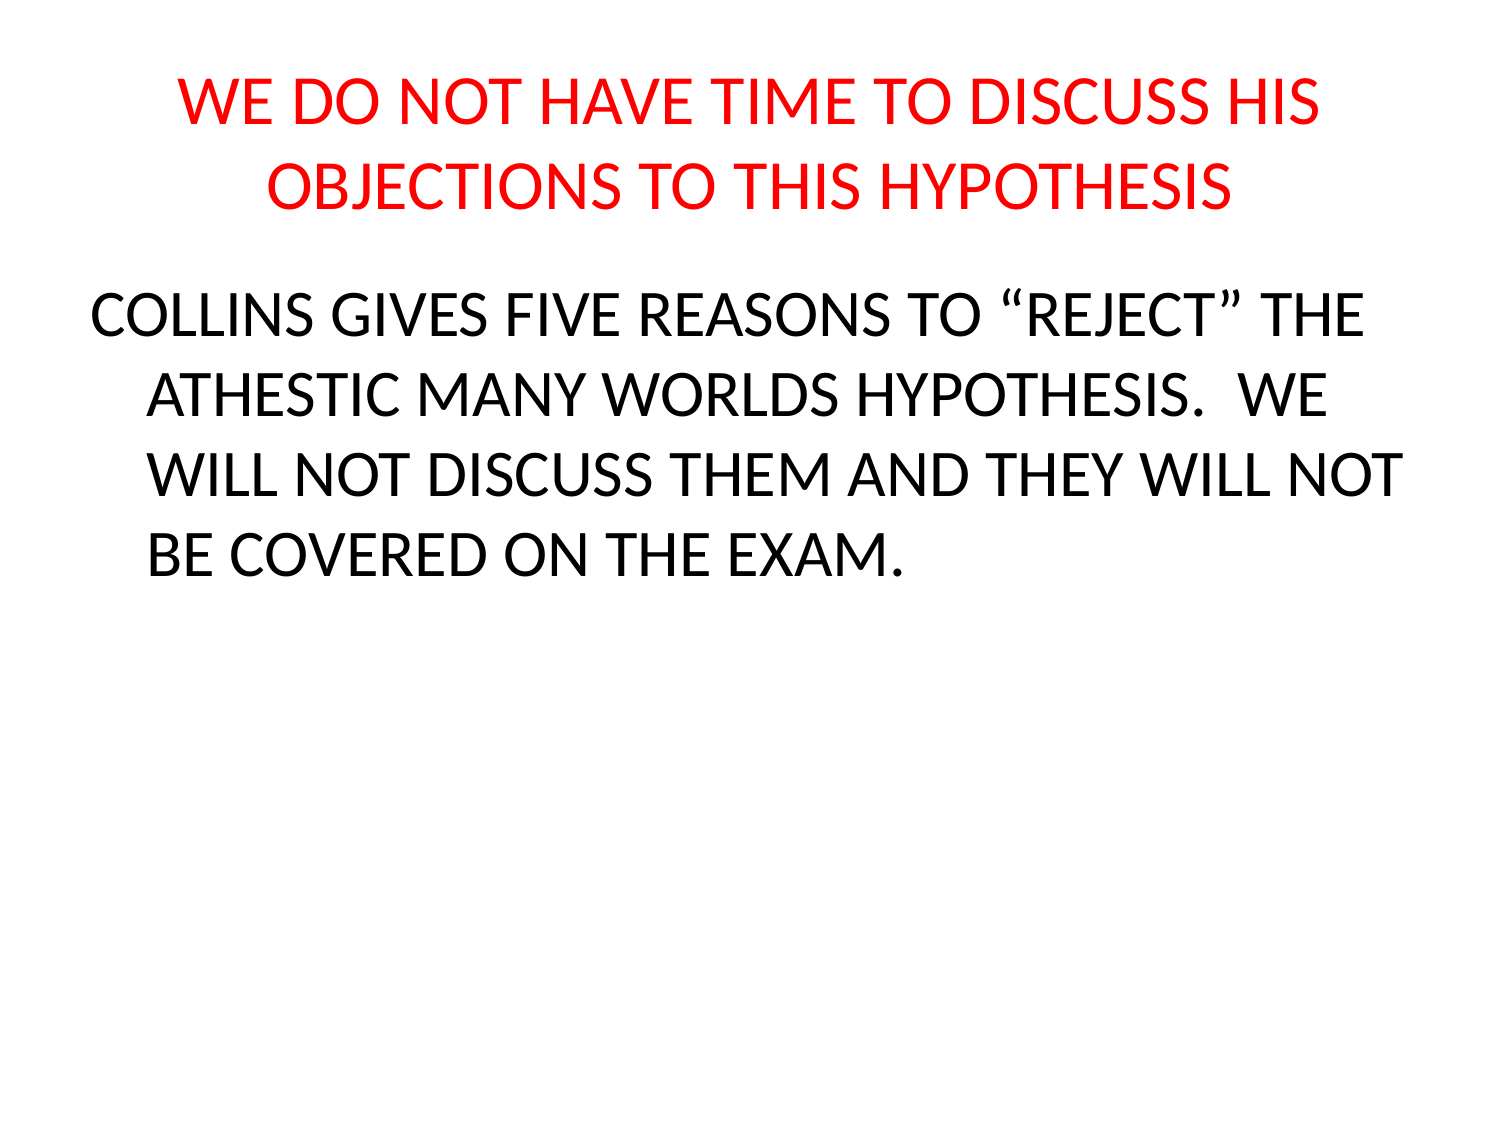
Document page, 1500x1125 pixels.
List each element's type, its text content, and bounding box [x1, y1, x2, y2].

list COLLINS GIVES FIVE REASONS TO “REJECT” THE ATHESTIC MANY WORLDS HYPOTHESIS. WE WILL NOT DISCUSS THEM AND THEY WILL NOT BE COVERED ON THE EXAM. [75, 262, 1425, 1005]
title WE DO NOT HAVE TIME TO DISCUSS HIS OBJECTIONS TO THIS HYPOTHESIS [75, 45, 1425, 233]
